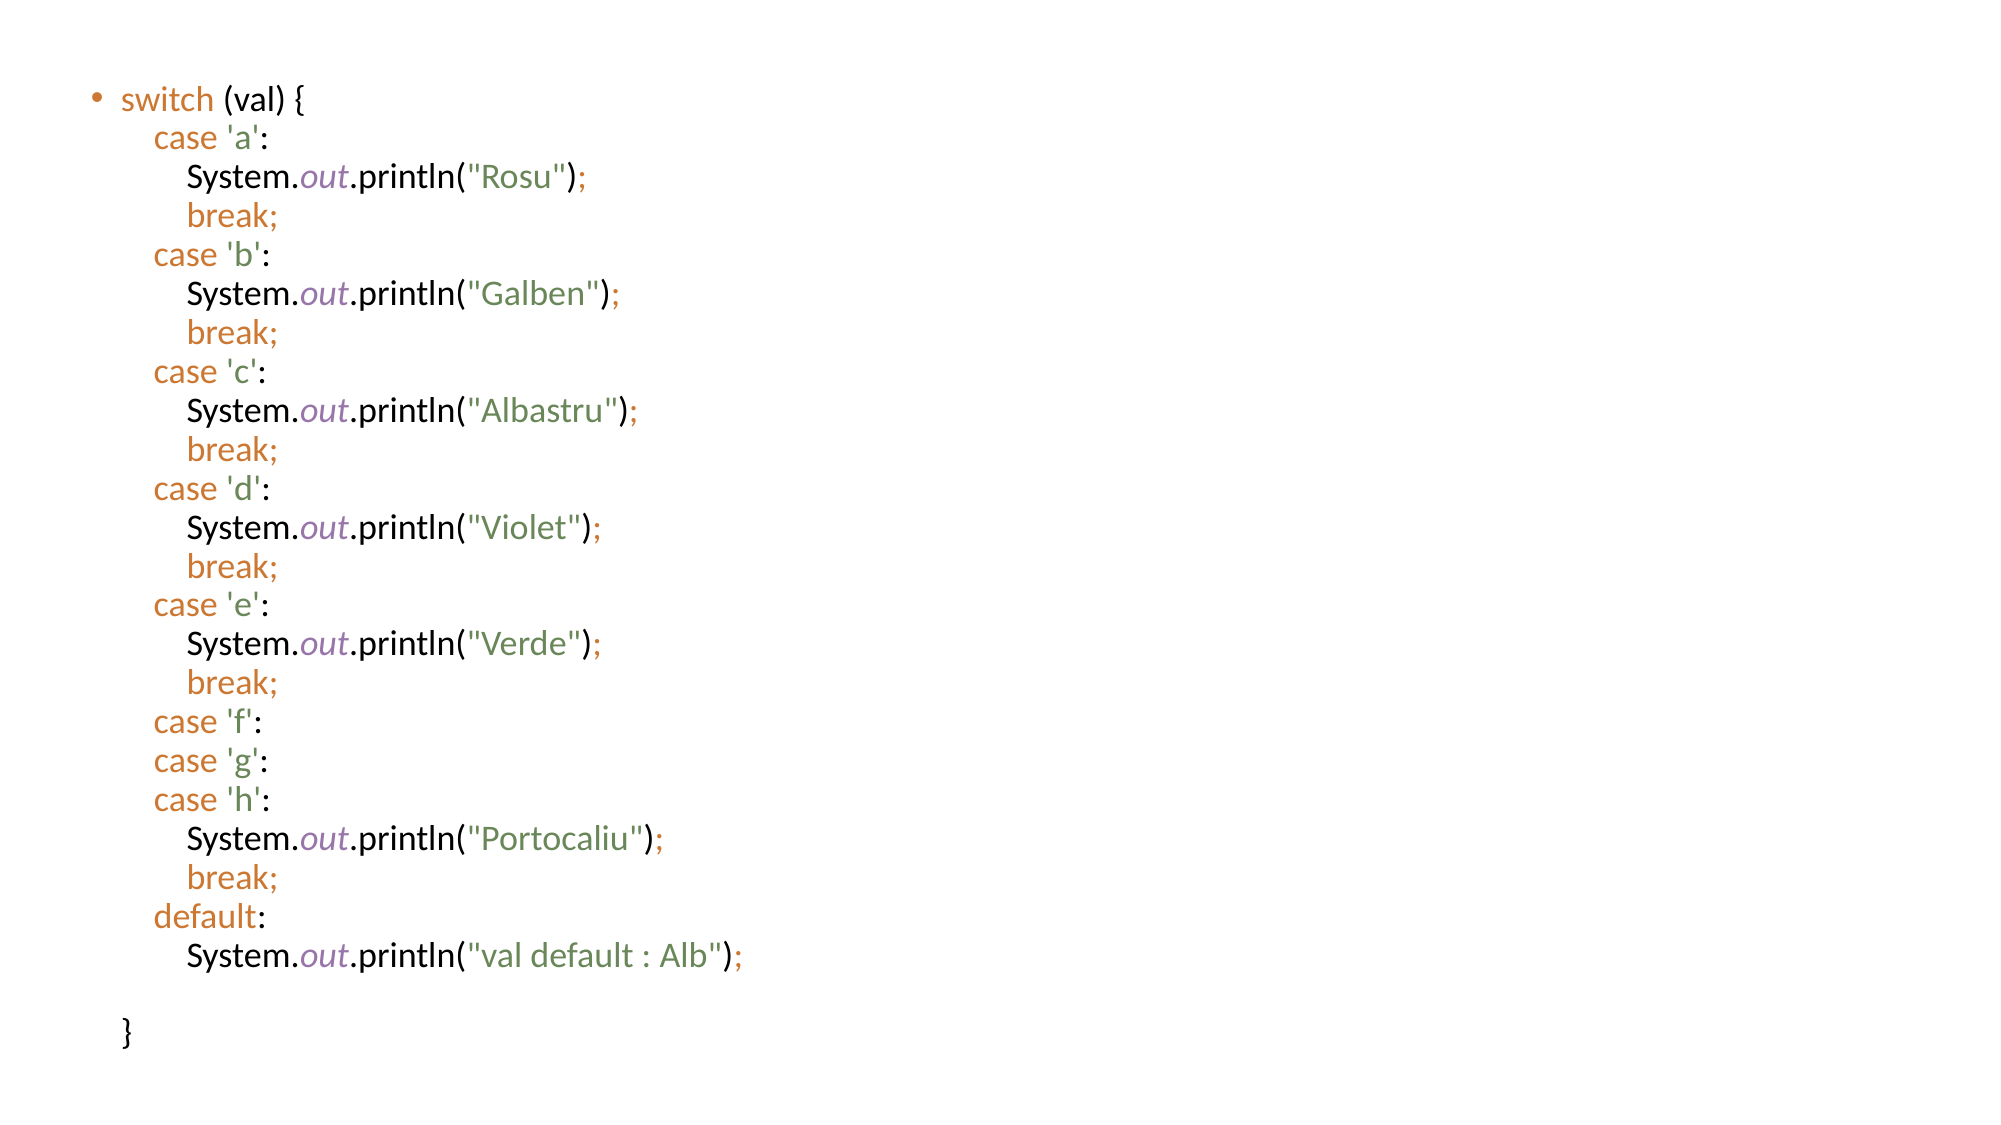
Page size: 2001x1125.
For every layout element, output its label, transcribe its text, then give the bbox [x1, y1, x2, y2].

list switch (val) { case 'a': System.out.println("Rosu"); break; case 'b': System.out.println("Galben"); break; case 'c': System.out.println("Albastru"); break; case 'd': System.out.println("Violet"); break; case 'e': System.out.println("Verde"); break; case 'f': case 'g': case 'h': System.out.println("Portocaliu"); break; default: System.out.println("val default : Alb"); } [75, 72, 1919, 1069]
